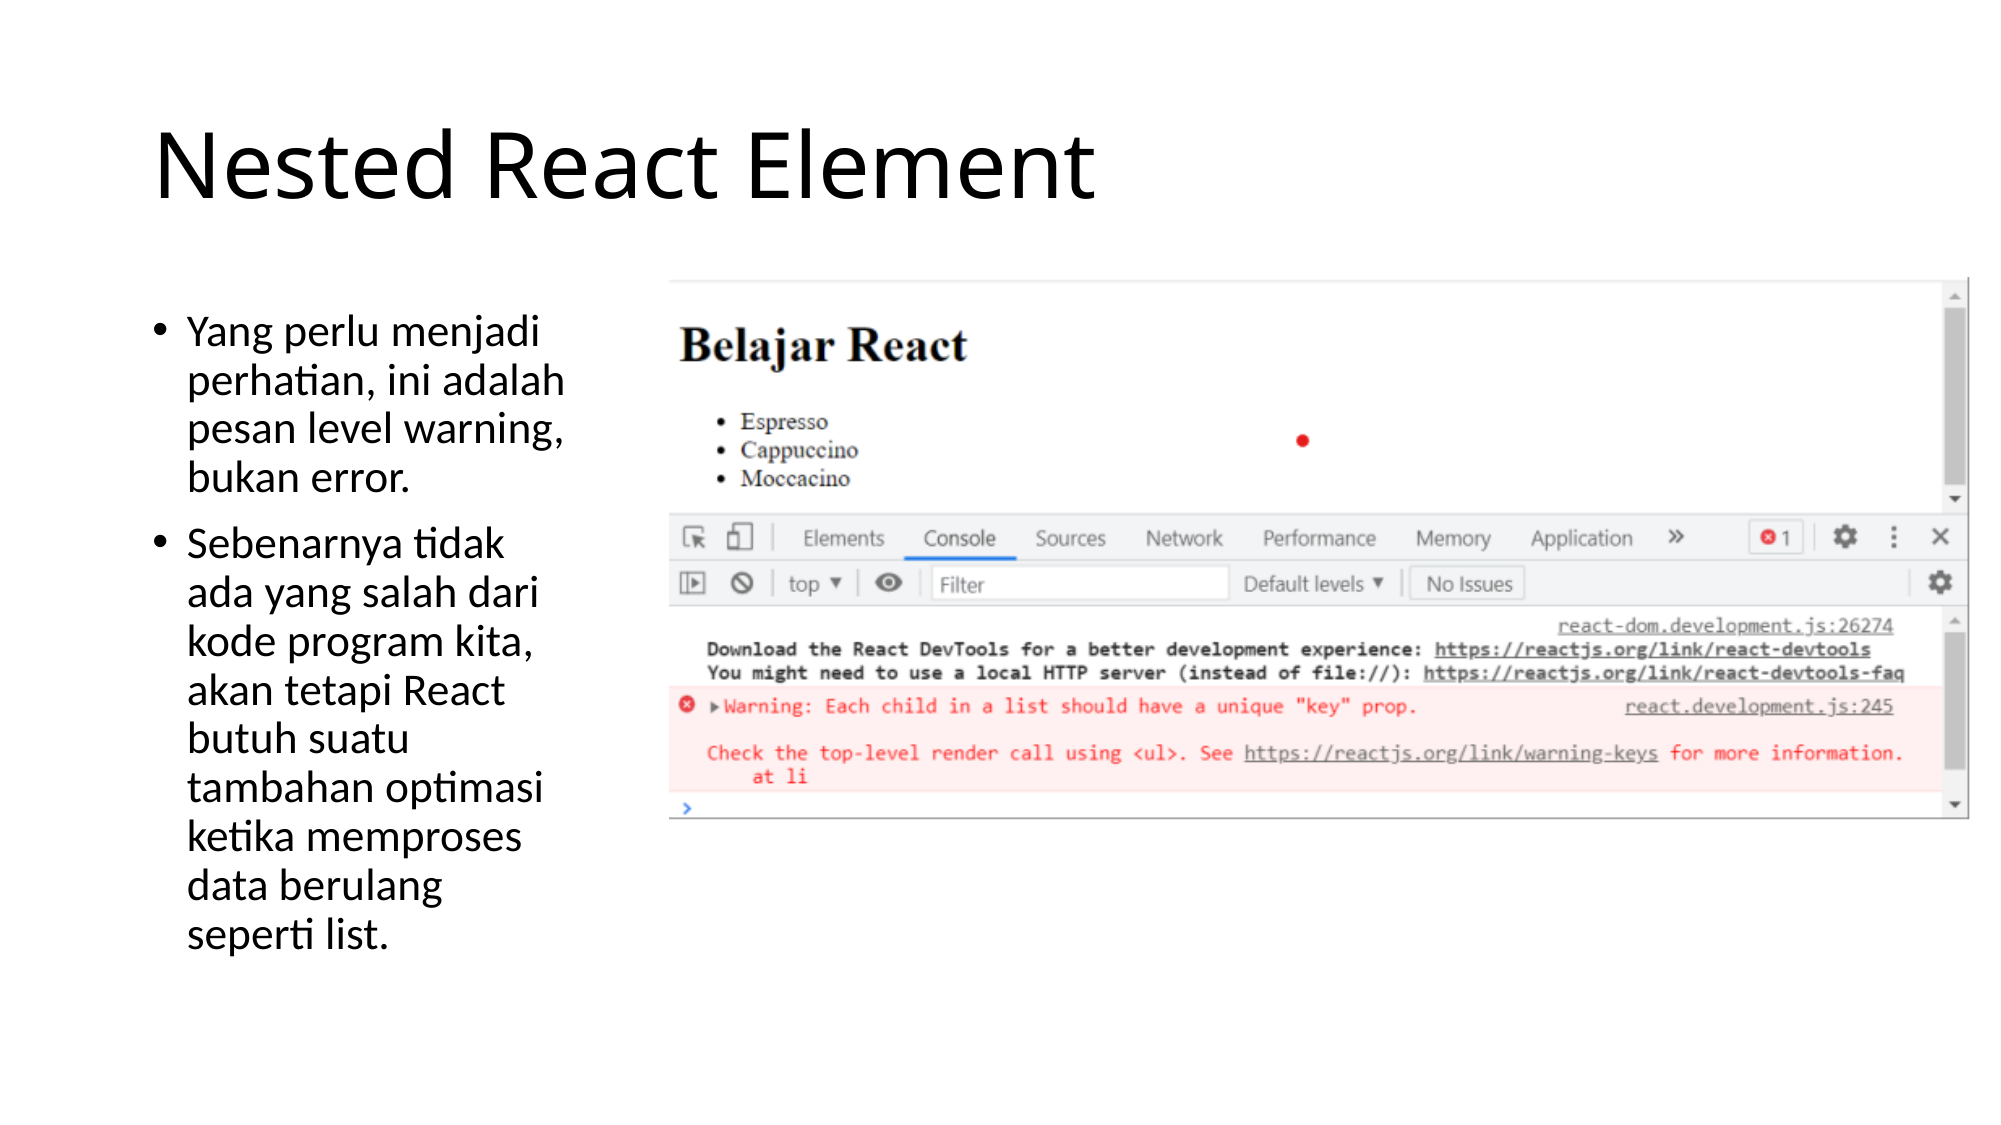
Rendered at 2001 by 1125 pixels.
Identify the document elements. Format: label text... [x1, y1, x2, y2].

list Yang perlu menjadi perhatian, ini adalah pesan level warning, bukan error. Sebenarnya tidak ada yang salah dari kode program kita, akan tetapi React butuh suatu tambahan optimasi ketika memproses data berulang seperti list. [137, 299, 589, 1014]
picture [669, 277, 1976, 821]
title Nested React Element [137, 59, 1863, 278]
